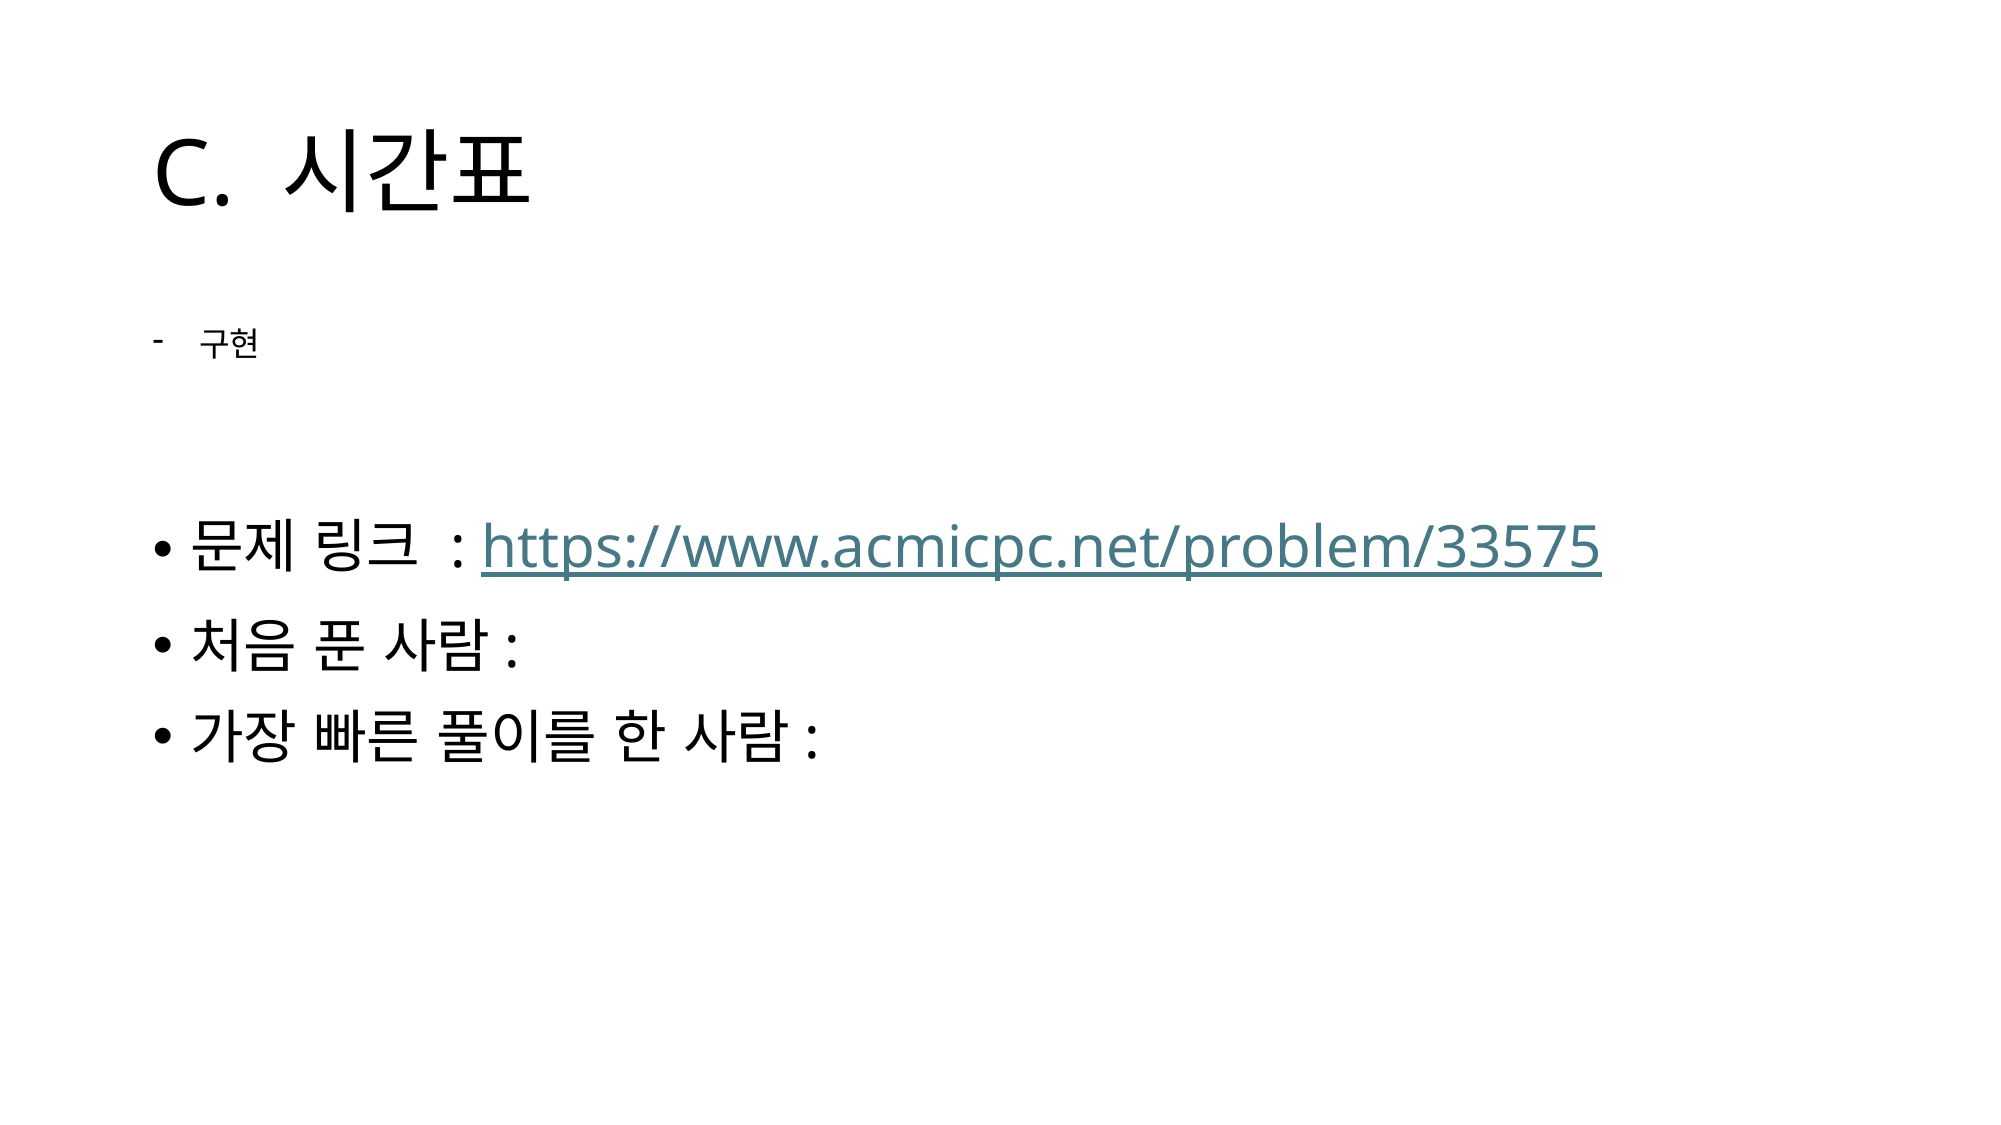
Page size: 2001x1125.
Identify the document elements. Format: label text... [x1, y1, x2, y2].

list 문제 링크 : https://www.acmicpc.net/problem/33575 처음 푼 사람: 가장 빠른 풀이를 한 사람: [137, 410, 1863, 1016]
title C. 시간표 [137, 59, 1863, 275]
list 구현 [137, 275, 1863, 410]
